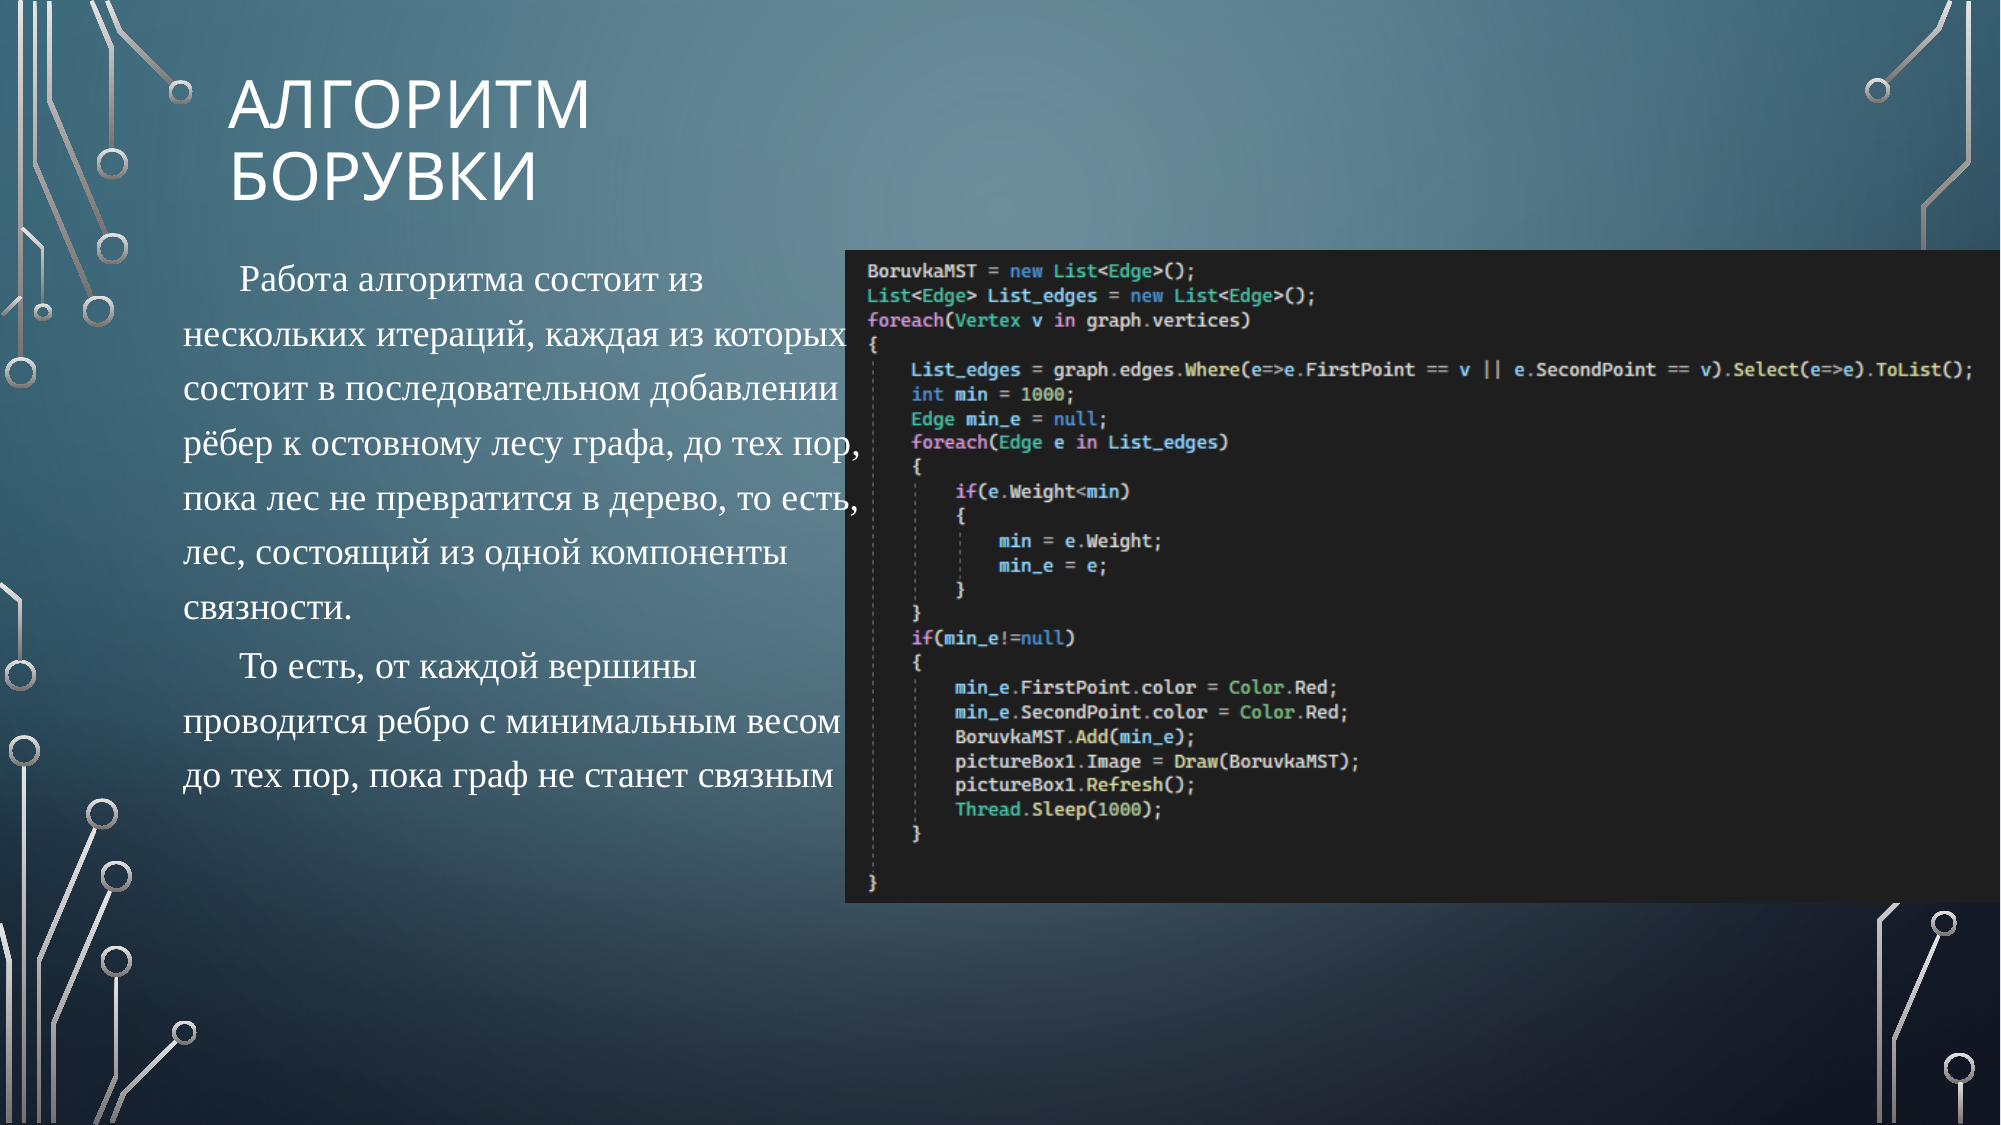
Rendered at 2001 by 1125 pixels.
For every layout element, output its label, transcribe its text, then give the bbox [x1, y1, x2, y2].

title Алгоритм Борувки [213, 66, 846, 223]
list Работа алгоритма состоит из нескольких итераций, каждая из которых состоит в последовательном добавлении рёбер к остовному лесу графа, до тех пор, пока лес не превратится в дерево, то есть, лес, состоящий из одной компоненты связности. То есть, от каждой вершины проводится ребро с минимальным весом до тех пор, пока граф не станет связным [168, 237, 880, 814]
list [845, 250, 2000, 904]
